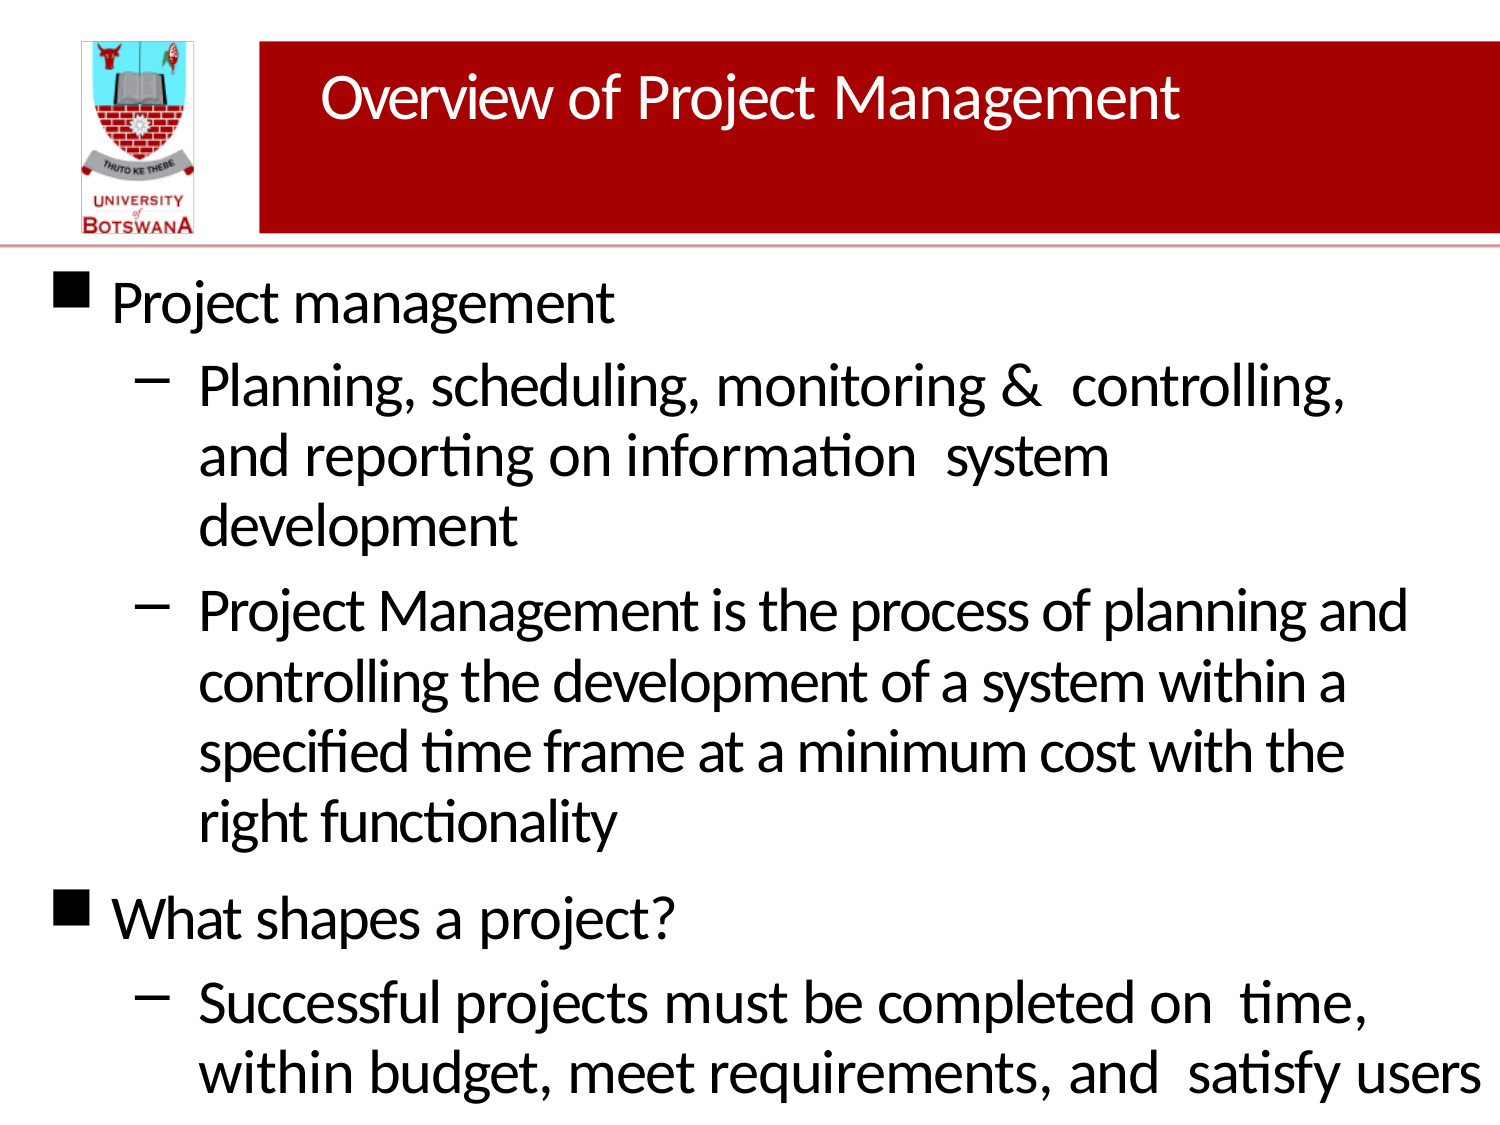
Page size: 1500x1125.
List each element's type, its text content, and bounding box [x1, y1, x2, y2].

text_box Project management Planning, scheduling, monitoring & controlling, and reporting on information system development Project Management is the process of planning and controlling the development of a system within a specified time frame at a minimum cost with the right functionality What shapes a project? Successful projects must be completed on time, within budget, meet requirements, and satisfy users [46, 248, 1500, 1108]
title Overview of Project Management [284, 50, 1216, 241]
